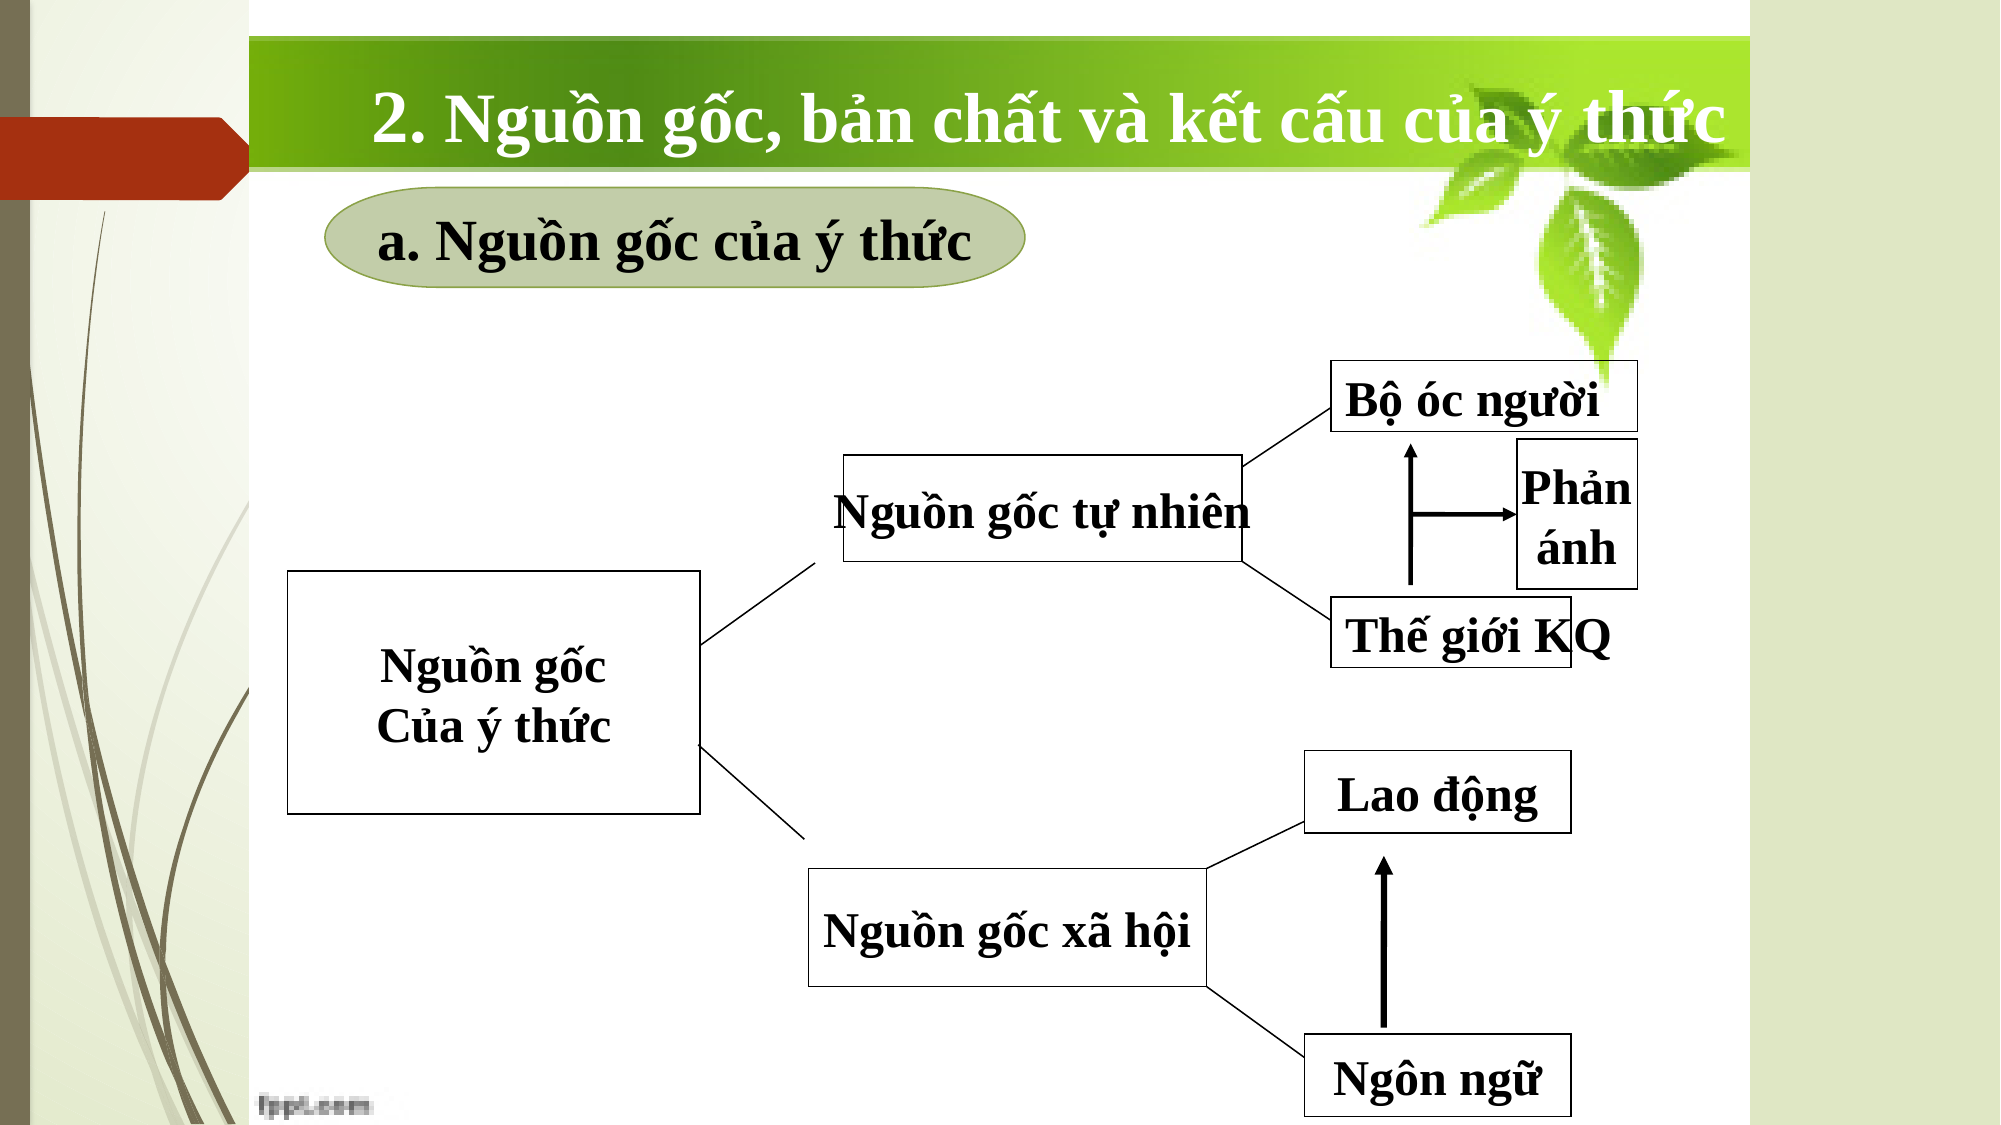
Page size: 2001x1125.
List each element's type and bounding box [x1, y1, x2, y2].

picture [249, 0, 1751, 1125]
